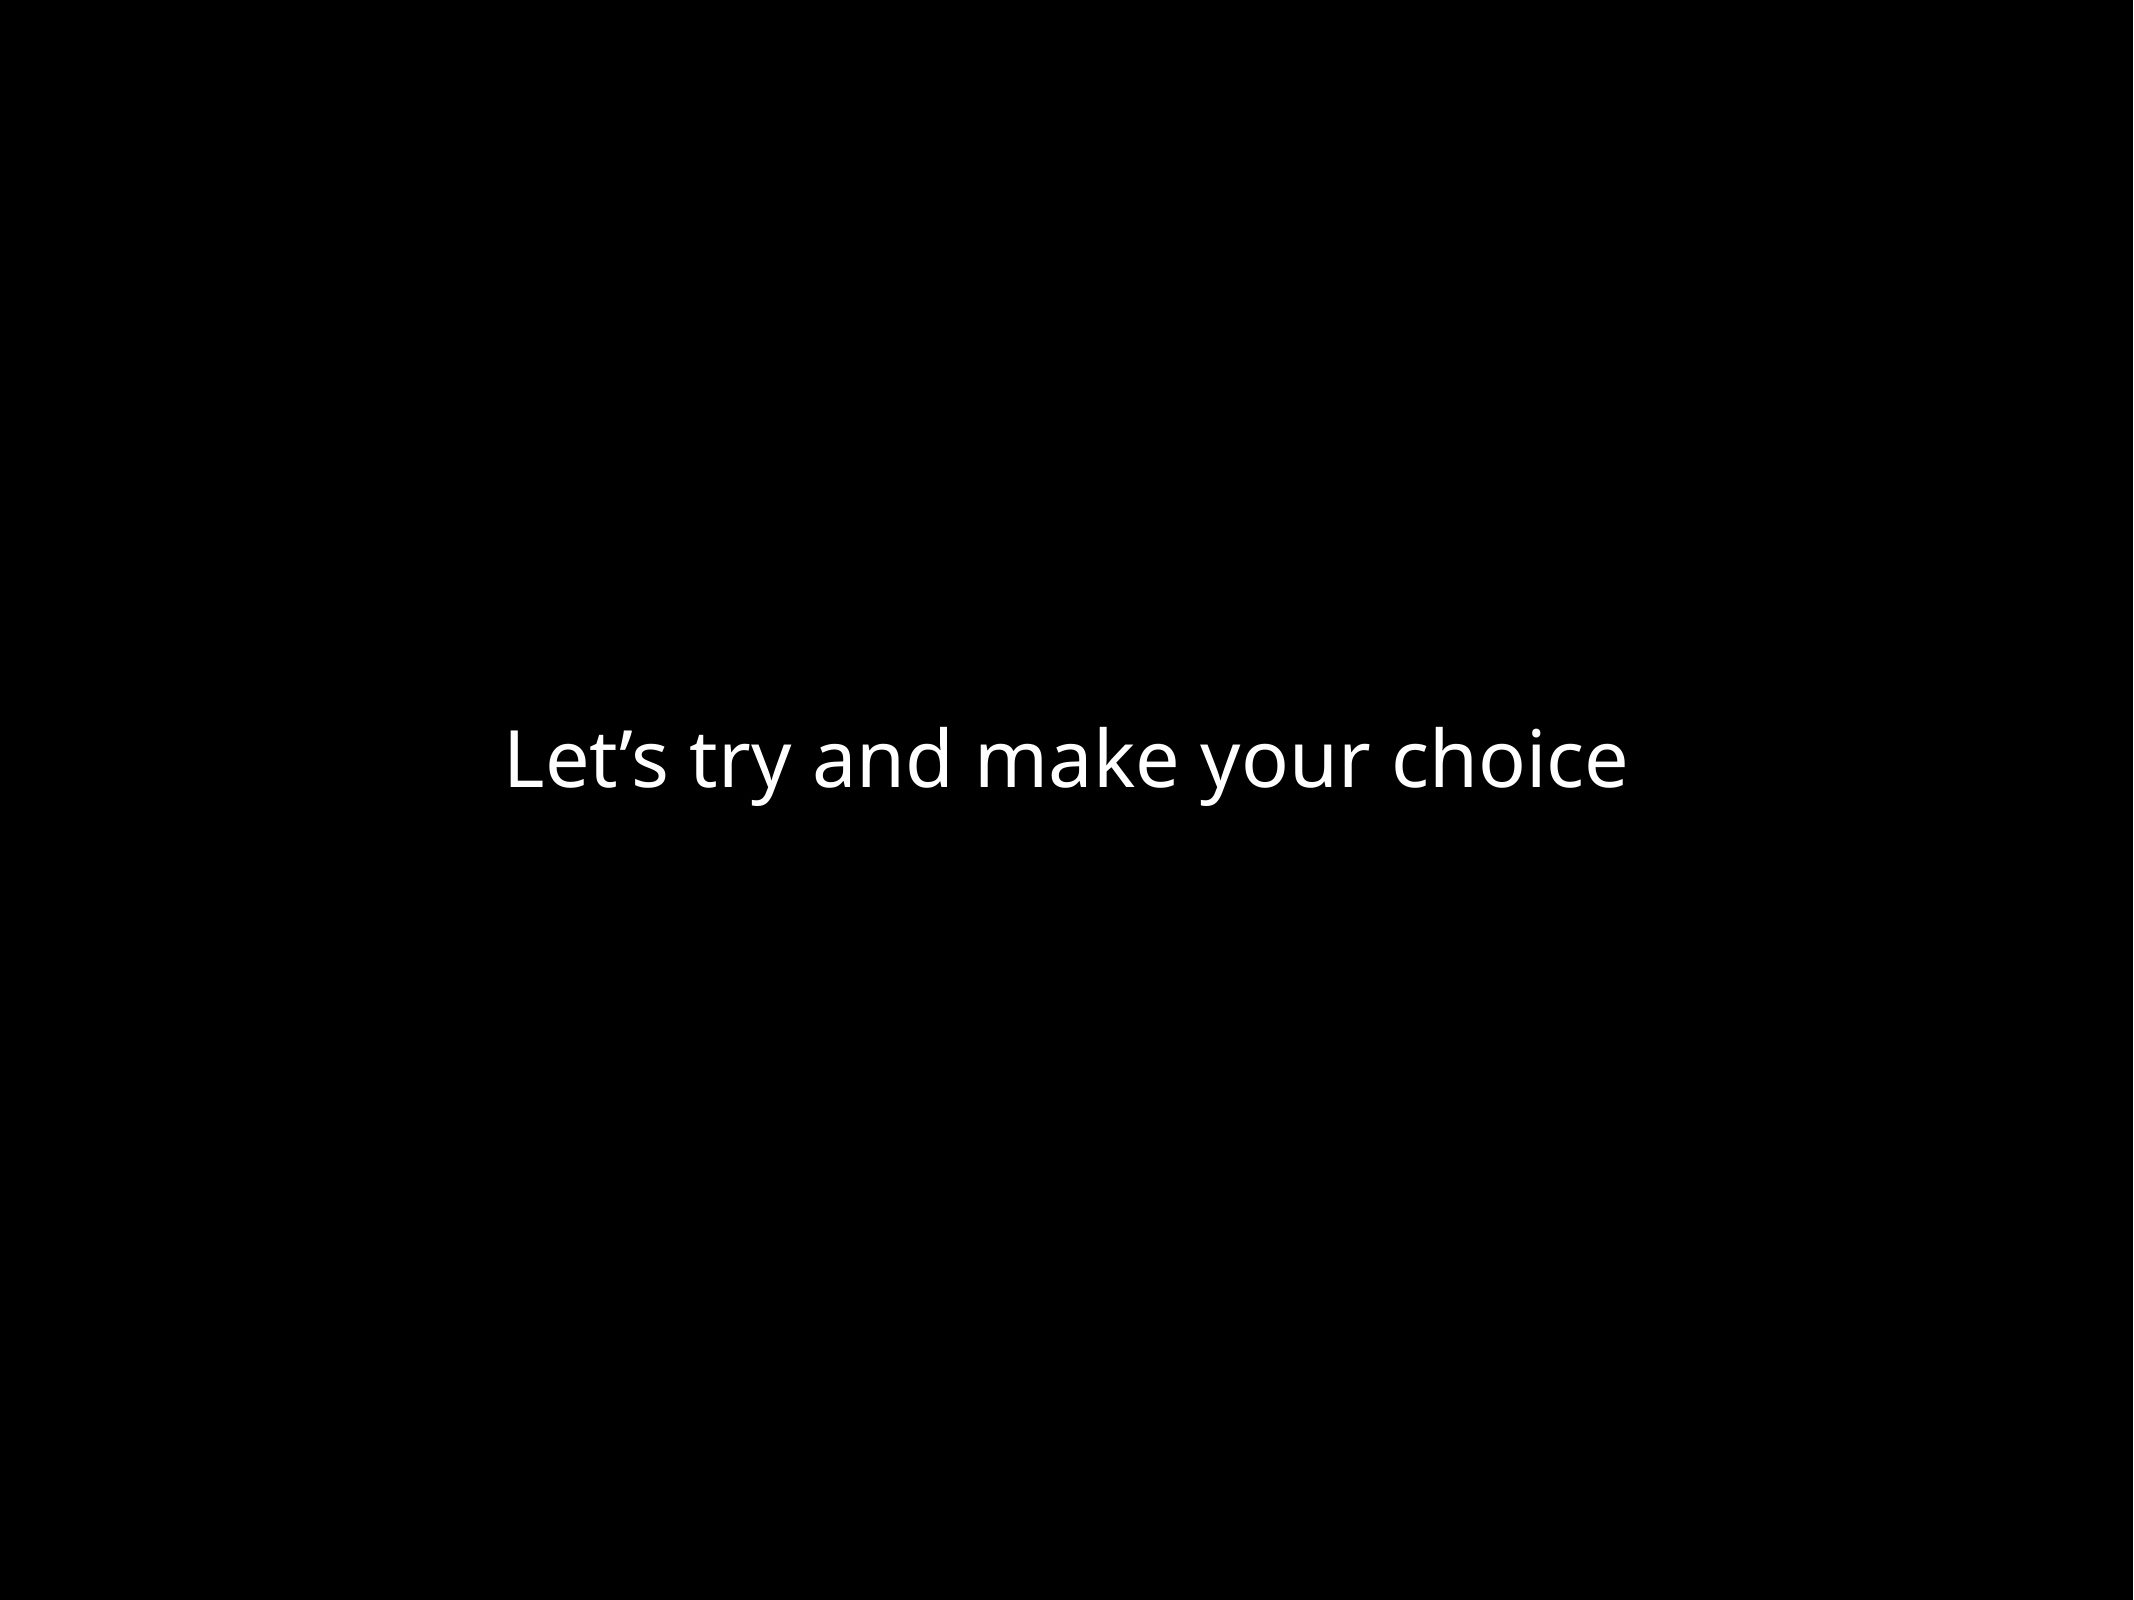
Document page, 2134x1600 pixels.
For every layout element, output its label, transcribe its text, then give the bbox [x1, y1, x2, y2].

list Let’s try and make your choice [207, 699, 1926, 813]
